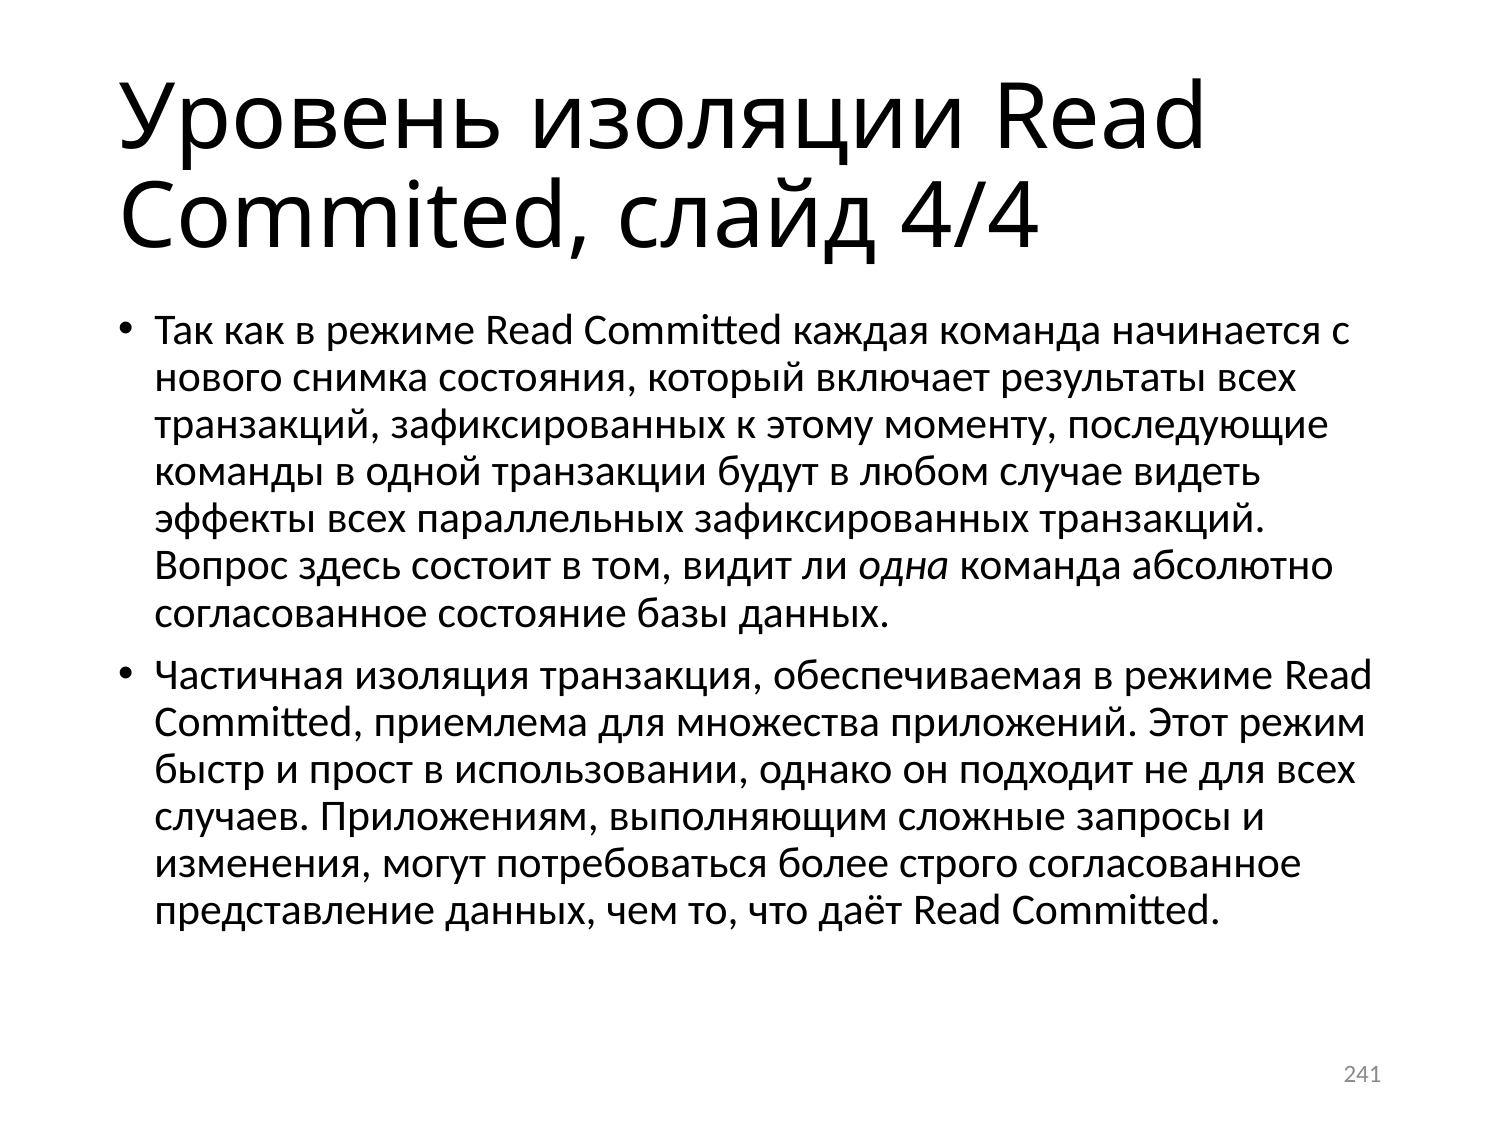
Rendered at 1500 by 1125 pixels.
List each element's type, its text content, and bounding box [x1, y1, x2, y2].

slide_number 241 [1059, 1042, 1397, 1103]
list Так как в режиме Read Committed каждая команда начинается с нового снимка состояния, который включает результаты всех транзакций, зафиксированных к этому моменту, последующие команды в одной транзакции будут в любом случае видеть эффекты всех параллельных зафиксированных транзакций. Вопрос здесь состоит в том, видит ли одна команда абсолютно согласованное состояние базы данных. Частичная изоляция транзакция, обеспечиваемая в режиме Read Committed, приемлема для множества приложений. Этот режим быстр и прост в использовании, однако он подходит не для всех случаев. Приложениям, выполняющим сложные запросы и изменения, могут потребоваться более строго согласованное представление данных, чем то, что даёт Read Committed. [103, 299, 1397, 1014]
title Уровень изоляции Read Commited, слайд 4/4 [103, 59, 1397, 278]
